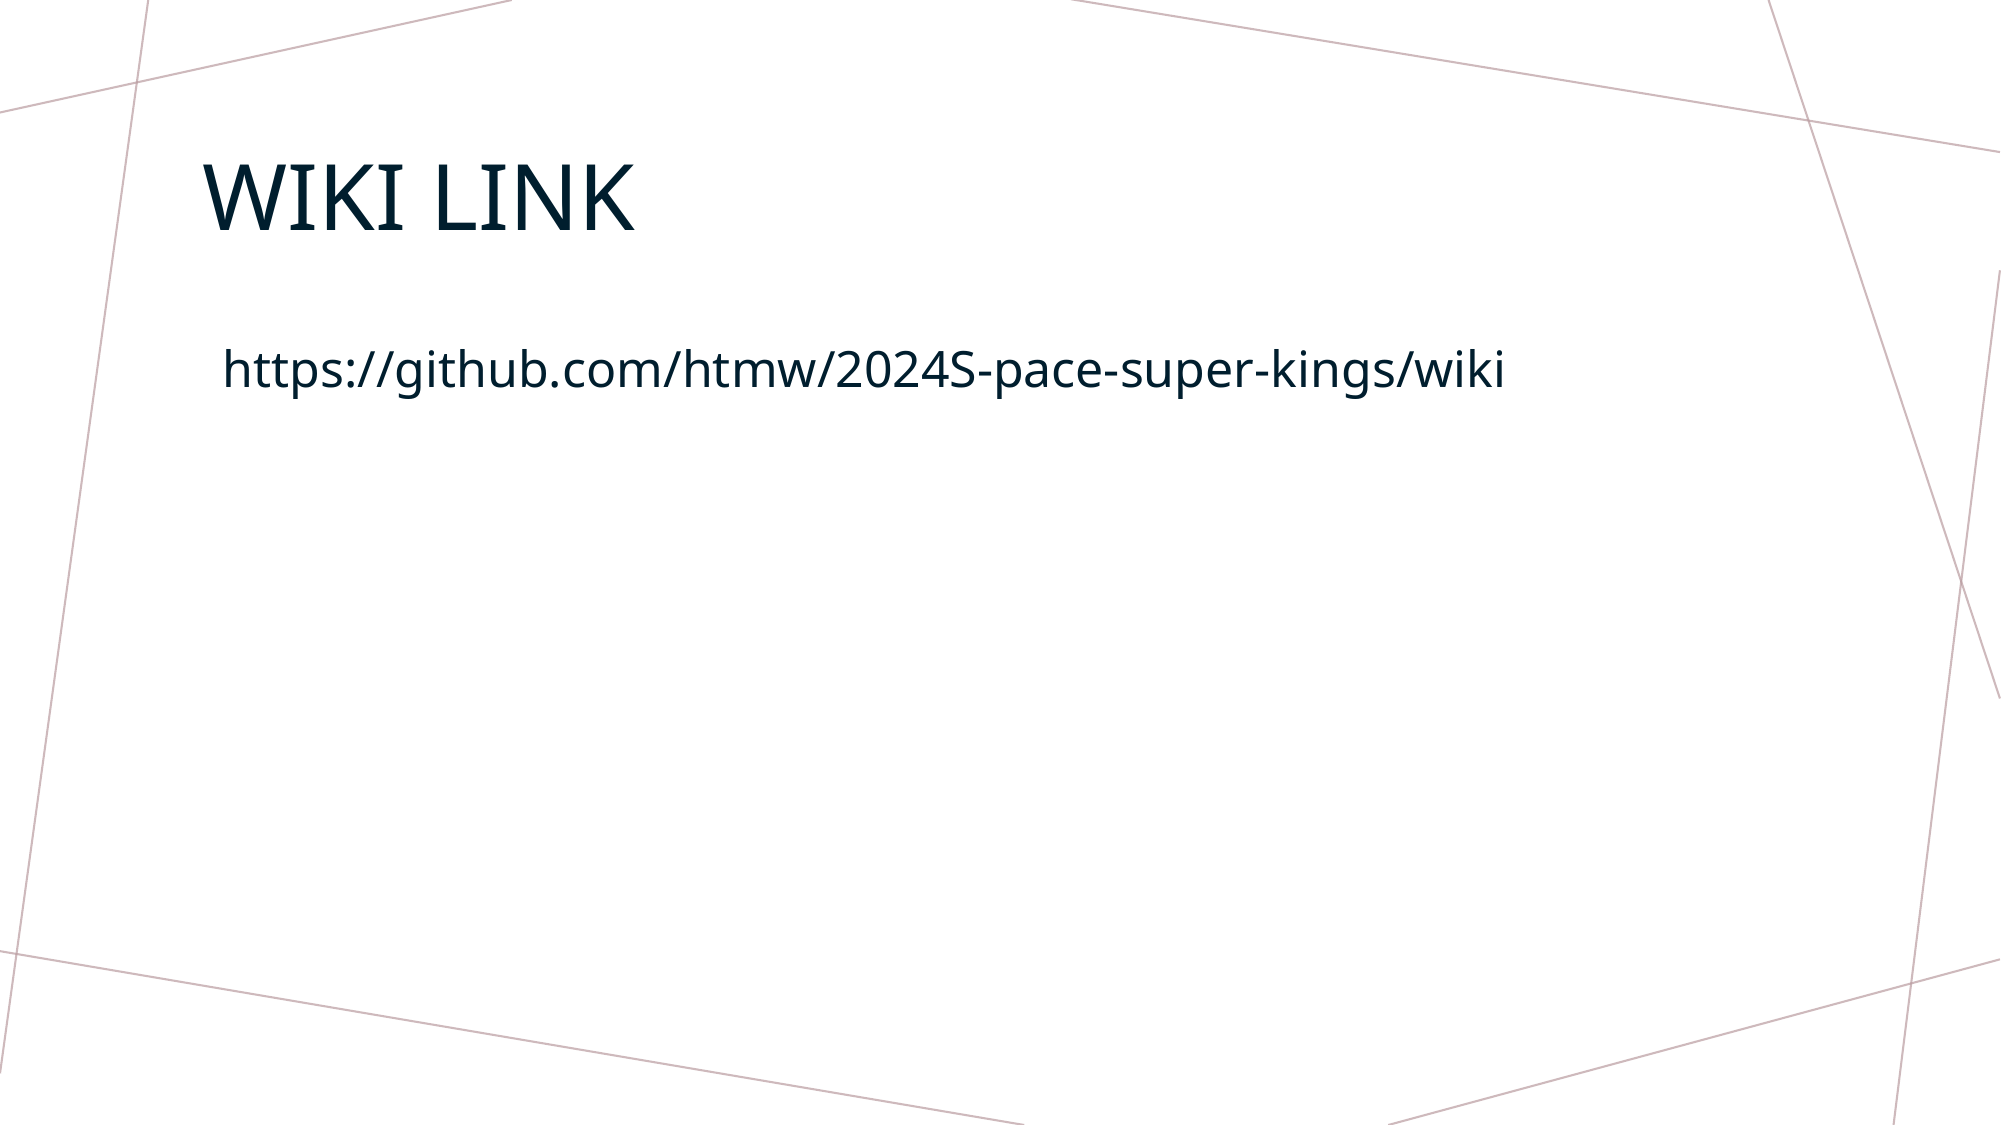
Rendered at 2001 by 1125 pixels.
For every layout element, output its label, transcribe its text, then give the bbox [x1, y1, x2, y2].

title WIKI LINK [187, 87, 1813, 315]
list https://github.com/htmw/2024S-pace-super-kings/wiki [187, 329, 1813, 990]
